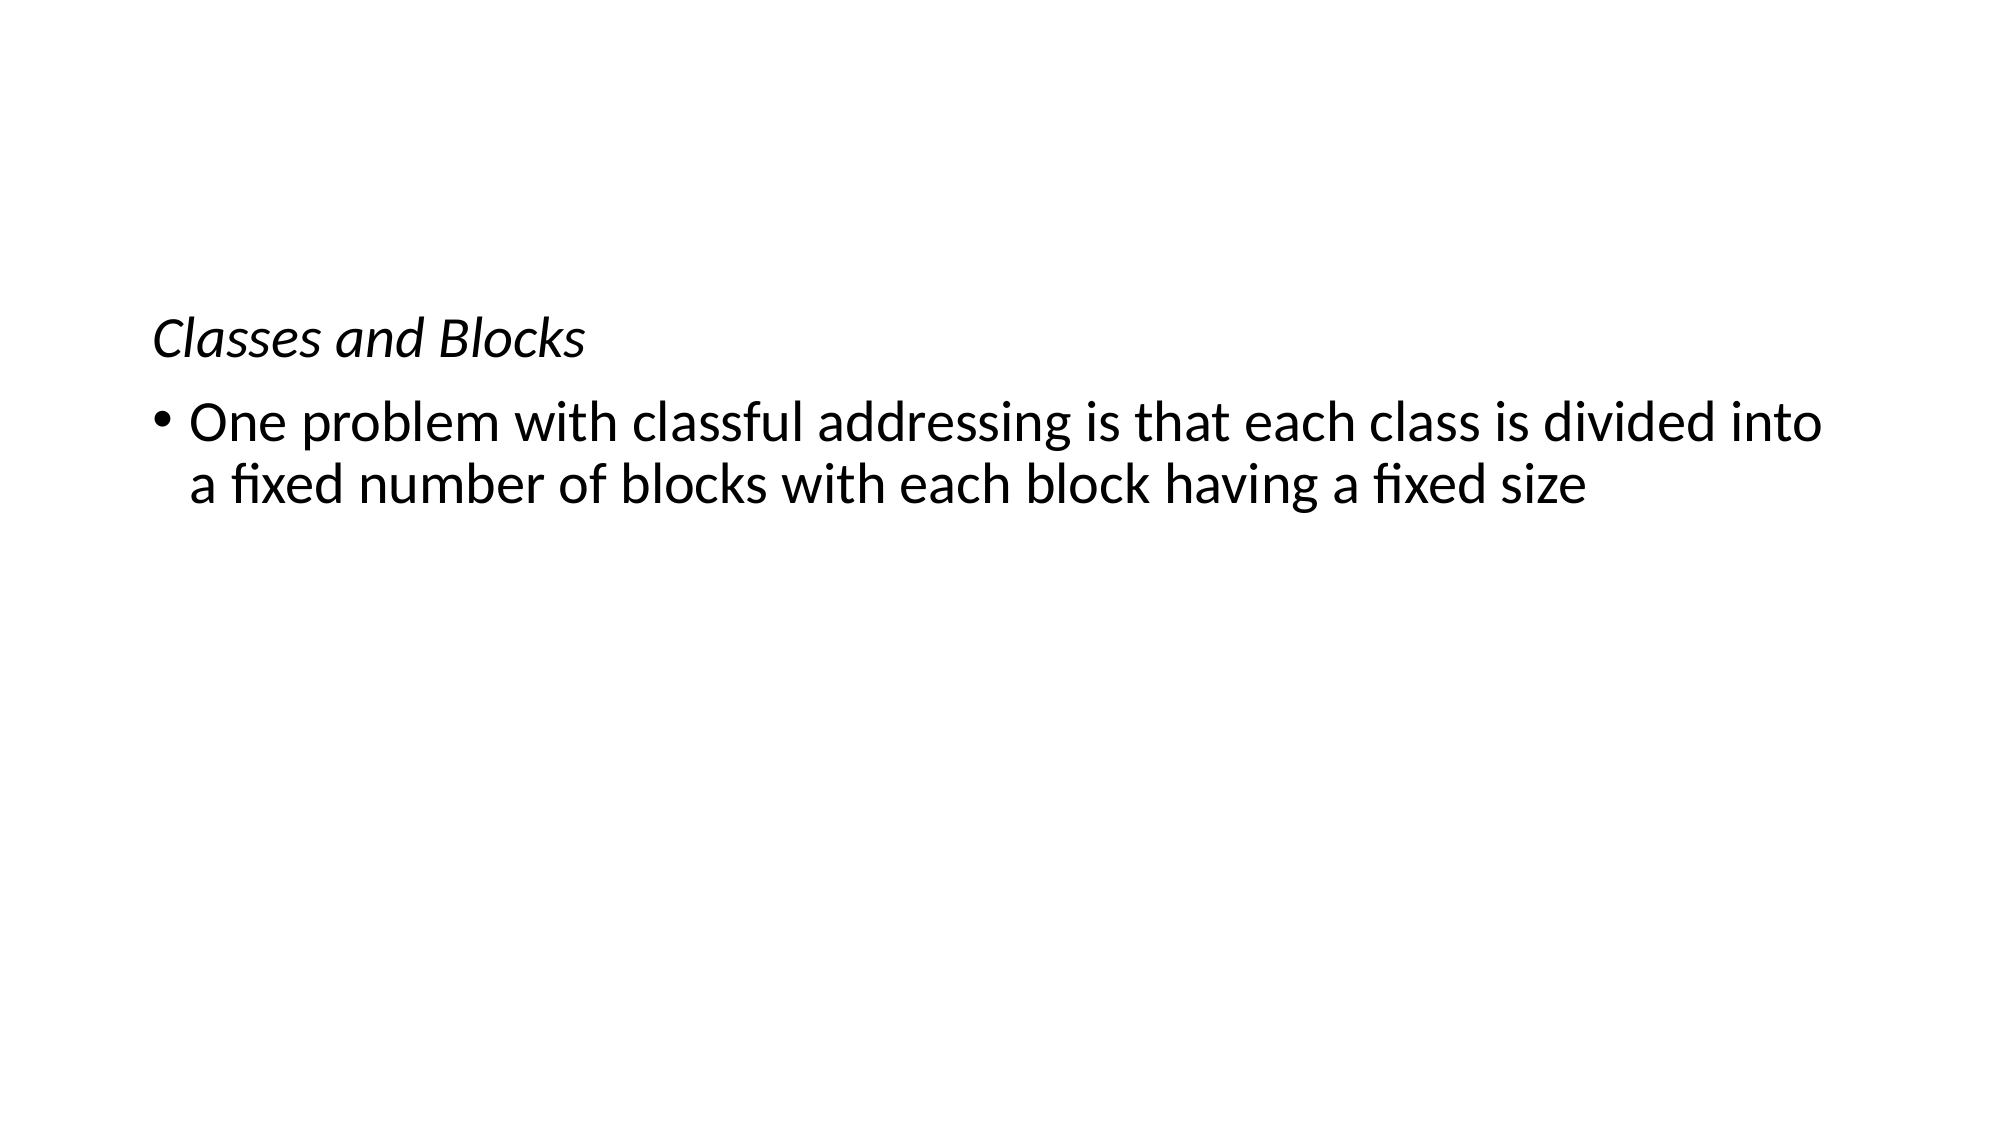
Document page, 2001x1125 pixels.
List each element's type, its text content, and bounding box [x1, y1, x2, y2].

list Classes and Blocks One problem with classful addressing is that each class is divided into a fixed number of blocks with each block having a fixed size [137, 299, 1863, 1014]
